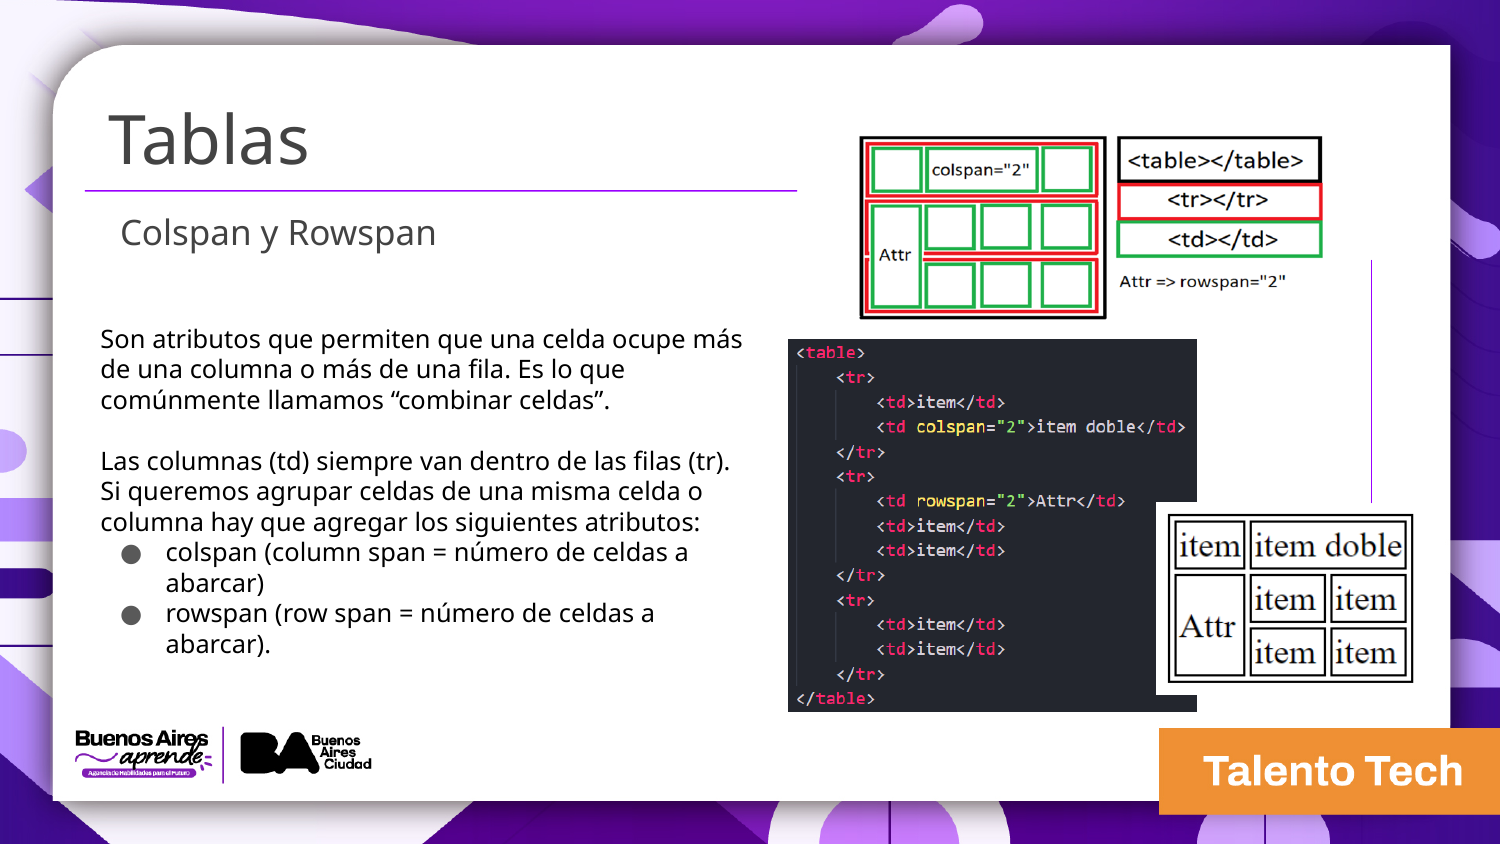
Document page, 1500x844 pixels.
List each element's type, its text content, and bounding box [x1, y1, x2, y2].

text_box Colspan y Rowspan [105, 203, 678, 298]
text_box Son atributos que permiten que una celda ocupe más de una columna o más de una fila. Es lo que comúnmente llamamos “combinar celdas”. Las columnas (td) siempre van dentro de las filas (tr). Si queremos agrupar celdas de una misma celda o columna hay que agregar los siguientes atributos: colspan (column span = número de celdas a abarcar) rowspan (row span = número de celdas a abarcar). [85, 308, 763, 681]
text_box Tablas [93, 96, 1500, 191]
picture [0, 0, 1500, 844]
